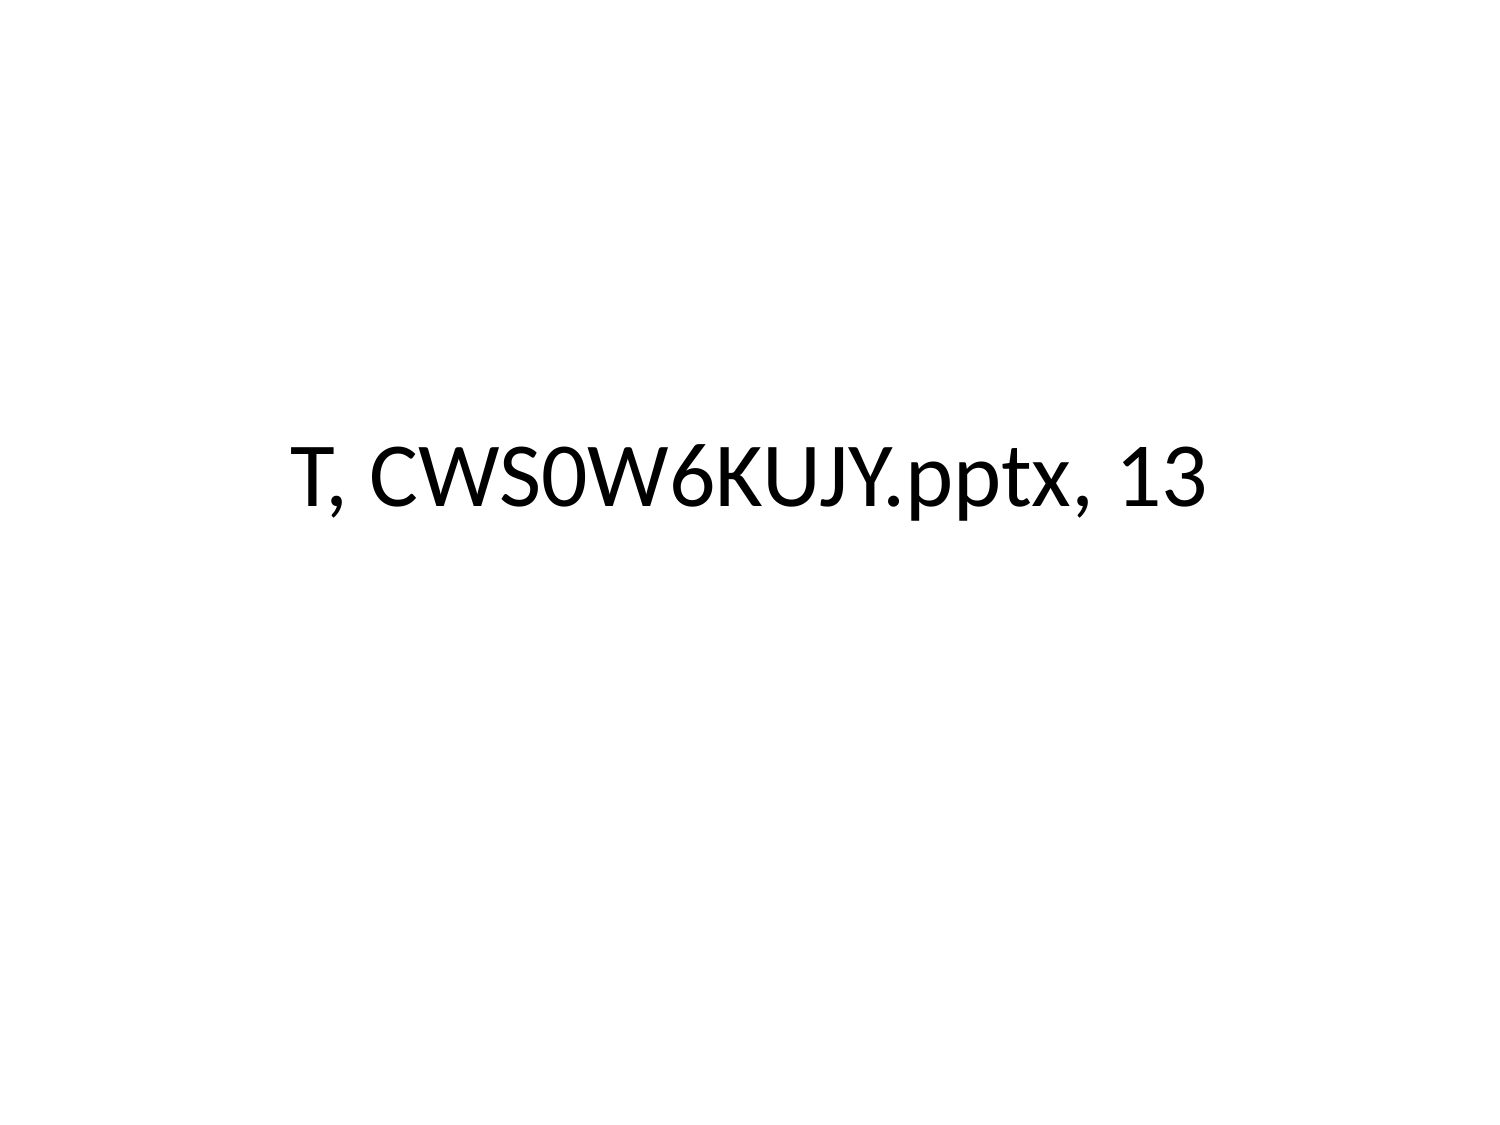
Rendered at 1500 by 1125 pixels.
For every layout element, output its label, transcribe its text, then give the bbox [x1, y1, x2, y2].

title T, CWS0W6KUJY.pptx, 13 [112, 349, 1388, 591]
